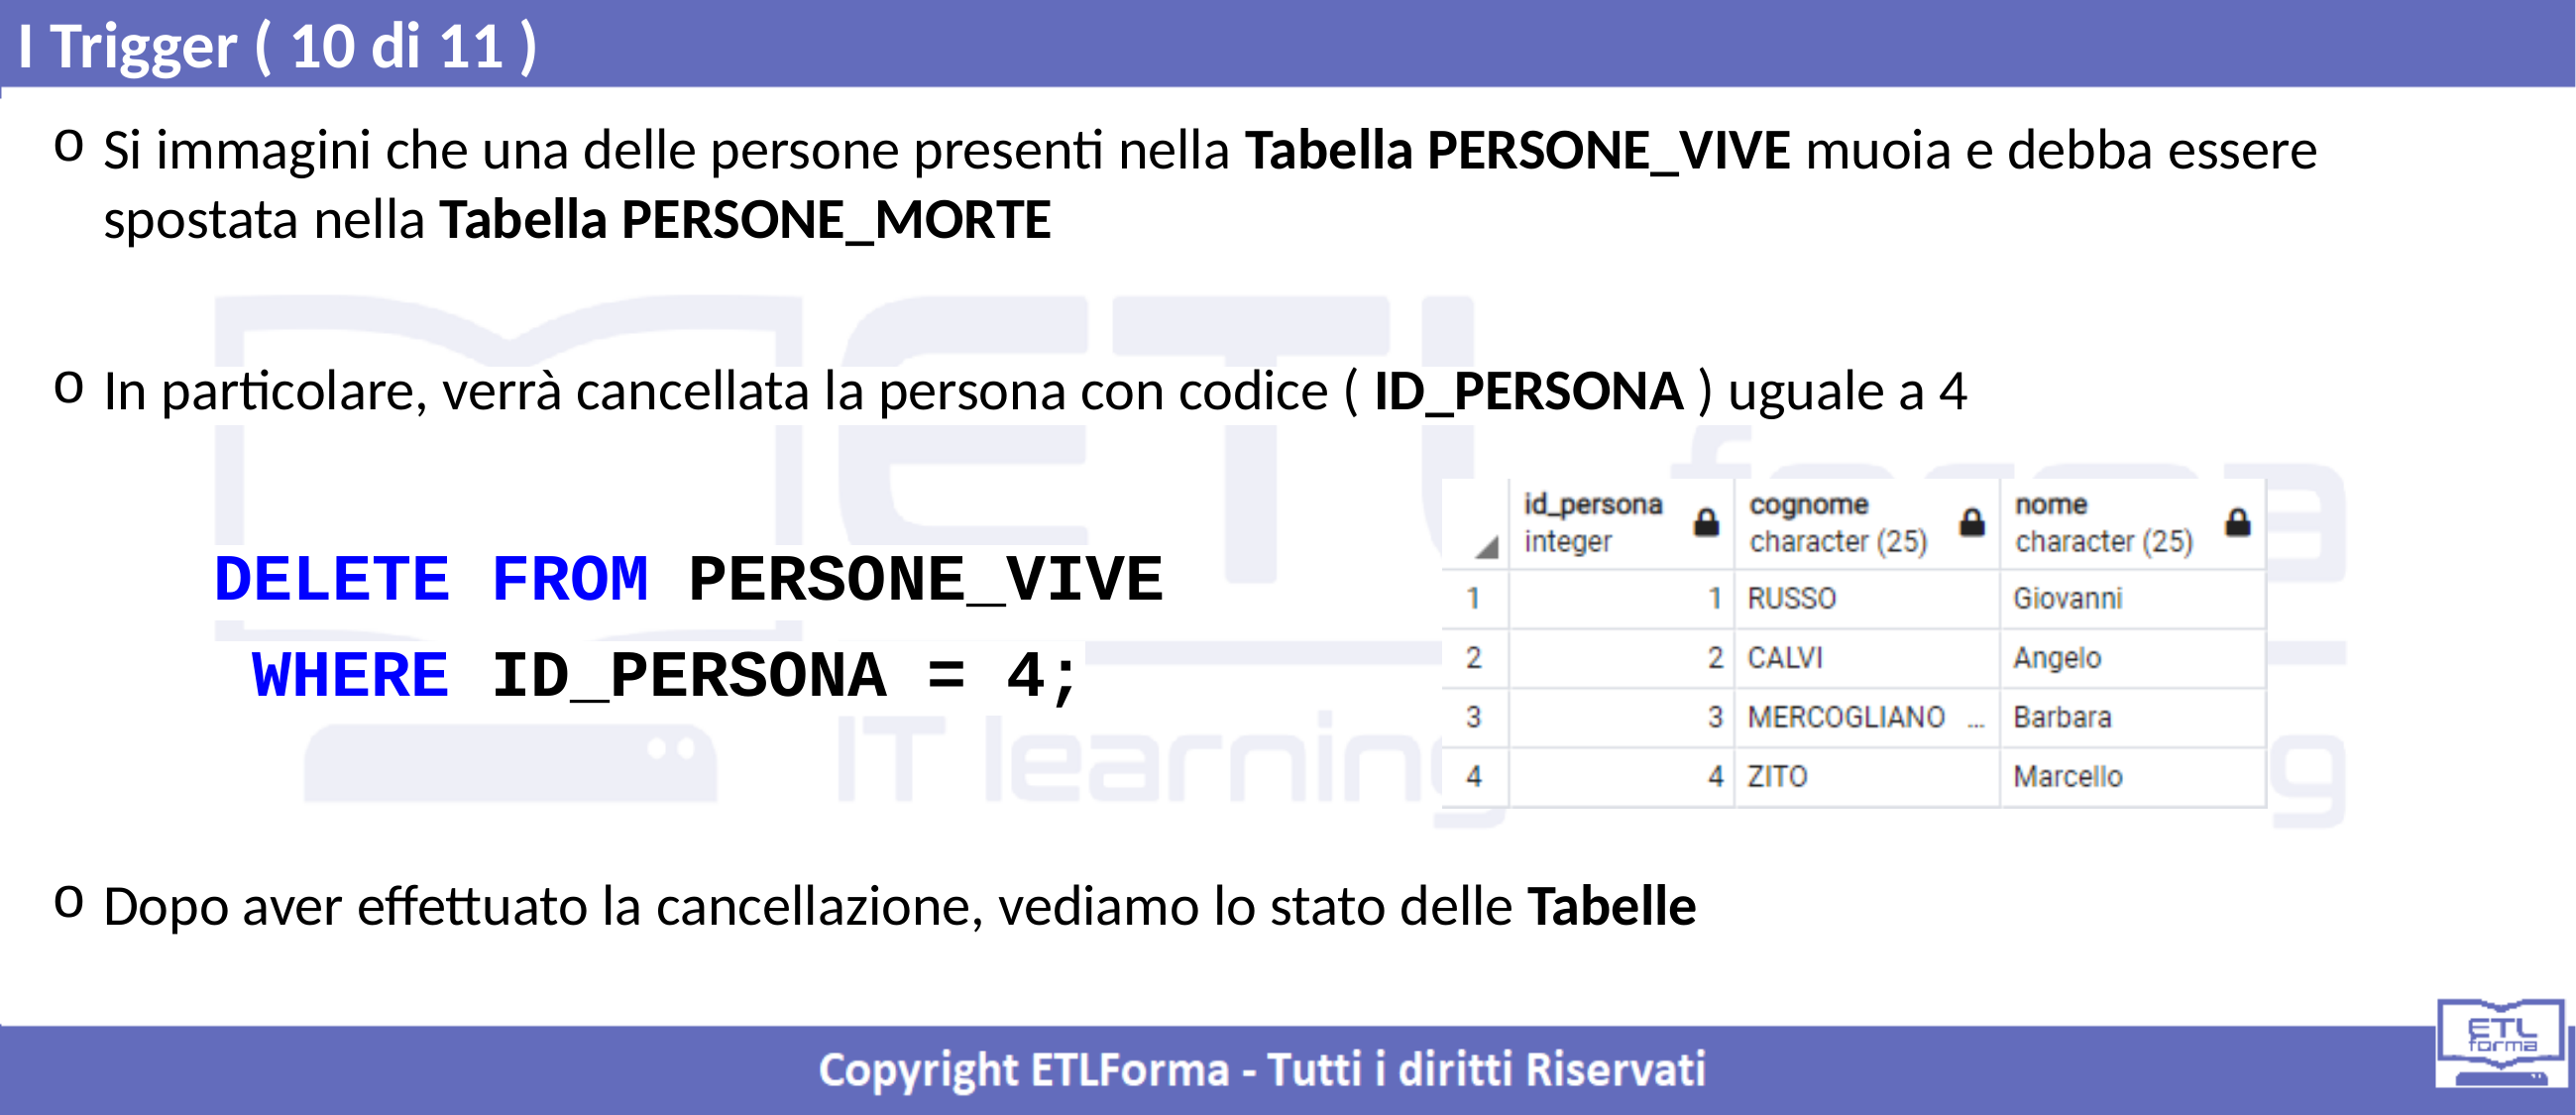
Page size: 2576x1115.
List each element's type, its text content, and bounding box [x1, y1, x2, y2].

picture [1442, 479, 2268, 809]
text_box DELETE FROM PERSONE_VIVE WHERE ID_PERSONA = 4; [178, 528, 1288, 716]
text_box Si immagini che una delle persone presenti nella Tabella PERSONE_VIVE muoia e debba essere spostata nella Tabella PERSONE_MORTE In particolare, verrà cancellata la persona con codice ( ID_PERSONA ) uguale a 4 Dopo aver effettuato la cancellazione, vediamo lo stato delle Tabelle [18, 105, 2527, 944]
text_box I Trigger ( 10 di 11 ) [3, 0, 2552, 65]
